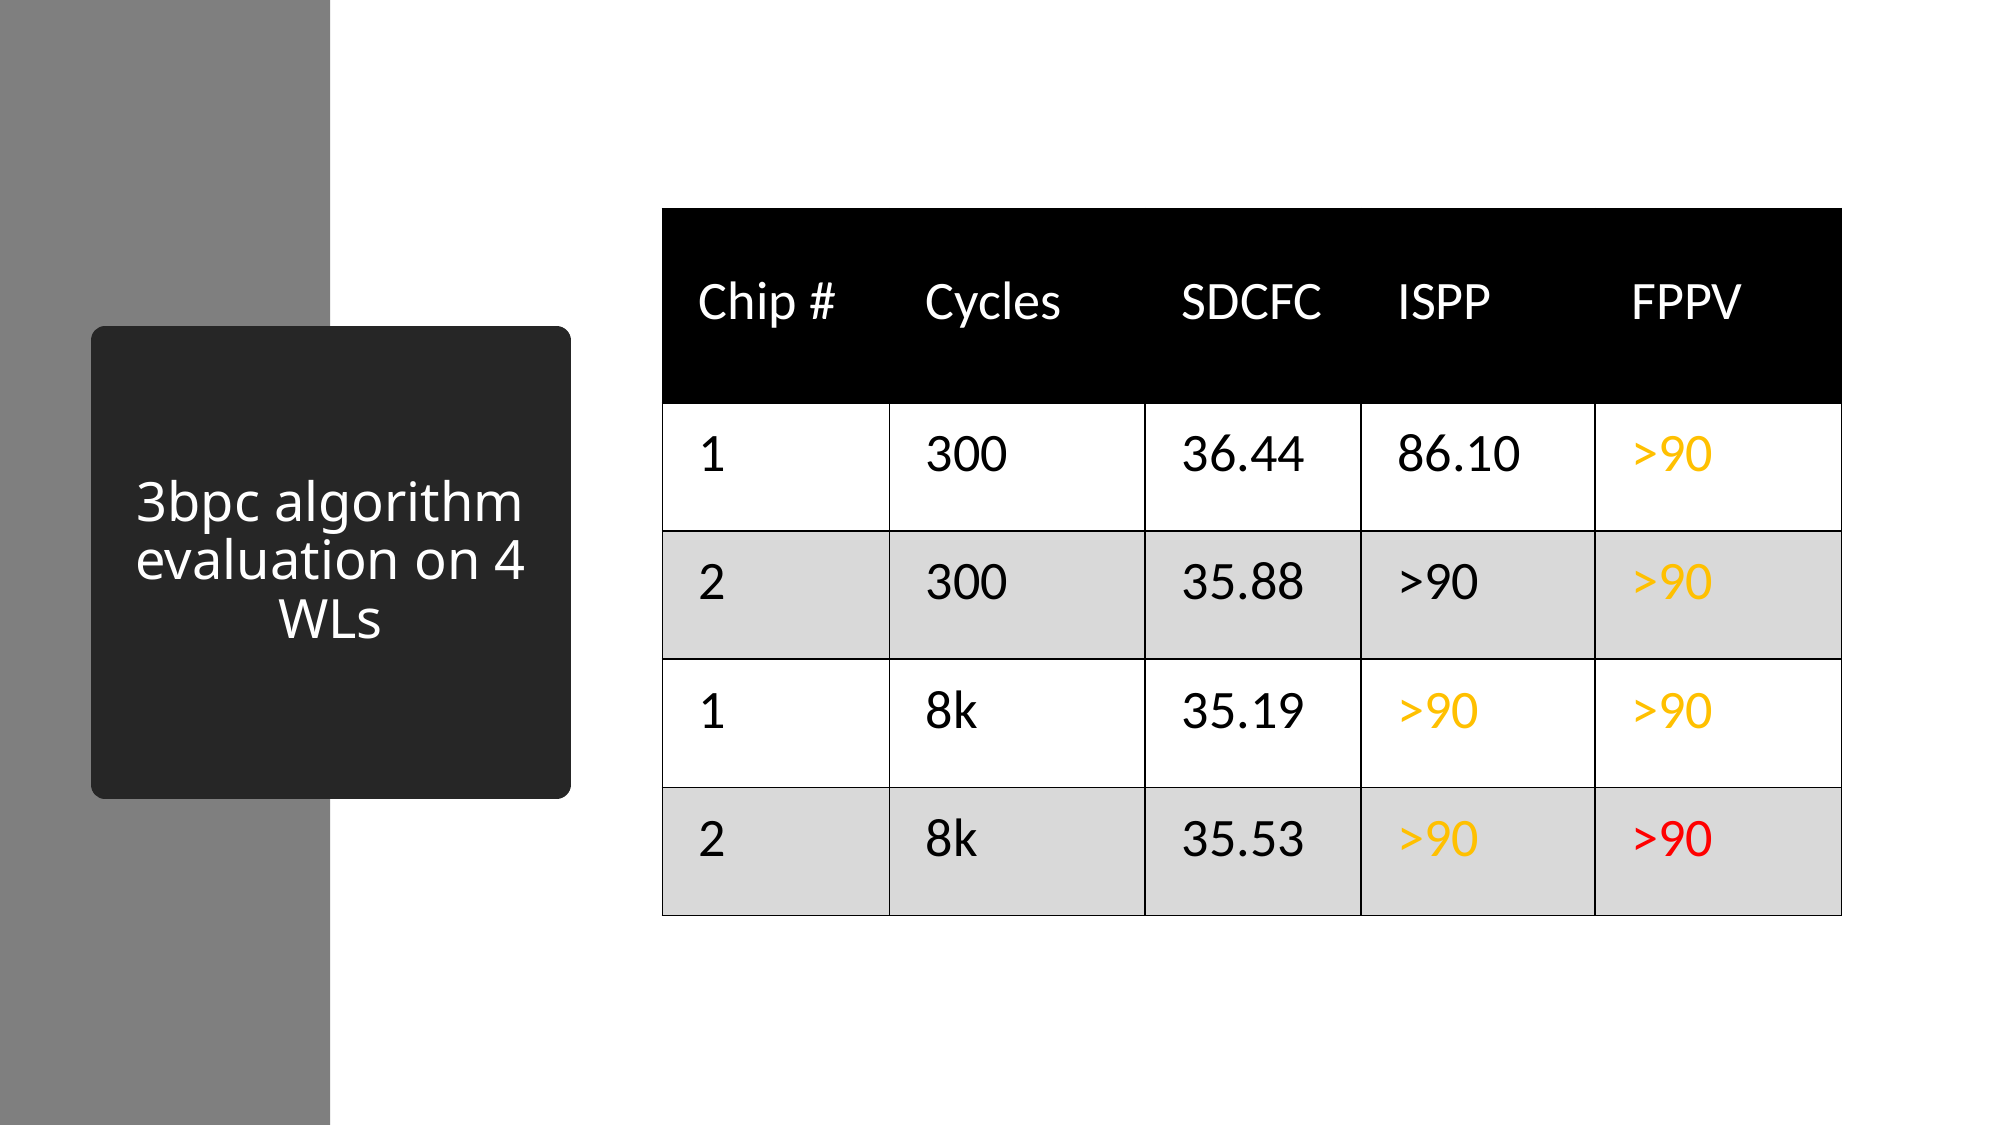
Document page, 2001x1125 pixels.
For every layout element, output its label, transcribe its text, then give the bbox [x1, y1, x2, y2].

table_cell 8k [890, 788, 1144, 915]
table_header Cycles [890, 210, 1144, 402]
table_cell >90 [1362, 660, 1594, 787]
table_cell >90 [1596, 404, 1841, 530]
table_cell 35.53 [1146, 788, 1360, 915]
table_cell 2 [663, 532, 889, 658]
table_cell 1 [663, 660, 889, 787]
text_box [331, 0, 2000, 1125]
table_cell 36.44 [1146, 404, 1360, 530]
title 3bpc algorithm evaluation on 4 WLs [105, 340, 557, 785]
table_cell 300 [890, 404, 1144, 530]
table_cell 35.88 [1146, 532, 1360, 658]
table_cell 300 [890, 532, 1144, 658]
table_cell 8k [890, 660, 1144, 787]
table_cell >90 [1596, 532, 1841, 658]
table_header SDCFC [1146, 210, 1360, 402]
table_cell 35.19 [1146, 660, 1360, 787]
table_cell >90 [1362, 532, 1594, 658]
table_cell >90 [1362, 788, 1594, 915]
table_header ISPP [1362, 210, 1594, 402]
table_header Chip # [663, 210, 889, 402]
table_cell >90 [1596, 660, 1841, 787]
table_cell 1 [663, 404, 889, 530]
table_cell 2 [663, 788, 889, 915]
table_cell 86.10 [1362, 404, 1594, 530]
table_cell >90 [1596, 788, 1841, 915]
table_header FPPV [1596, 210, 1841, 402]
text_box [0, 0, 331, 1125]
